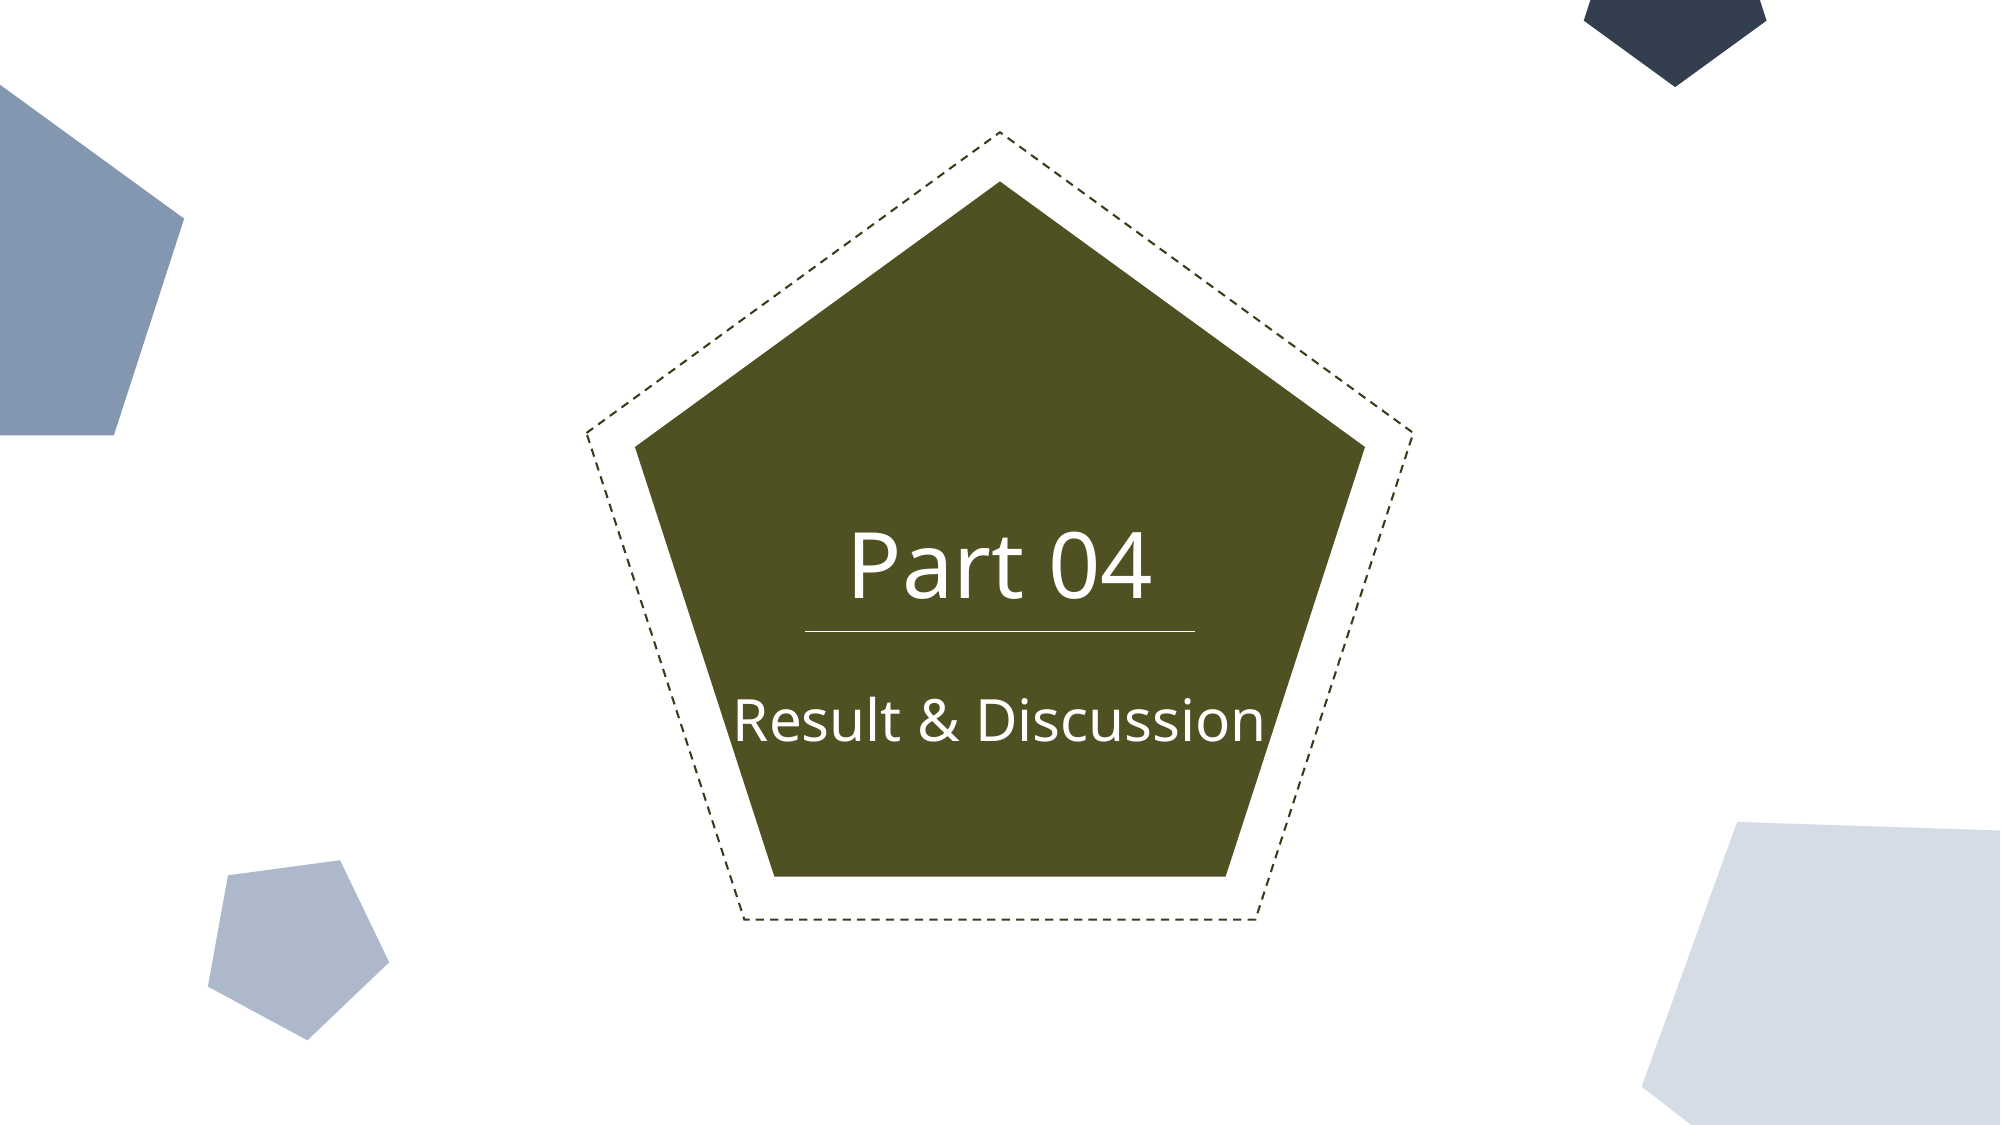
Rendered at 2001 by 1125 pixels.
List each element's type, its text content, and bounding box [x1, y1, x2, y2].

list Result & Discussion [672, 647, 1328, 798]
